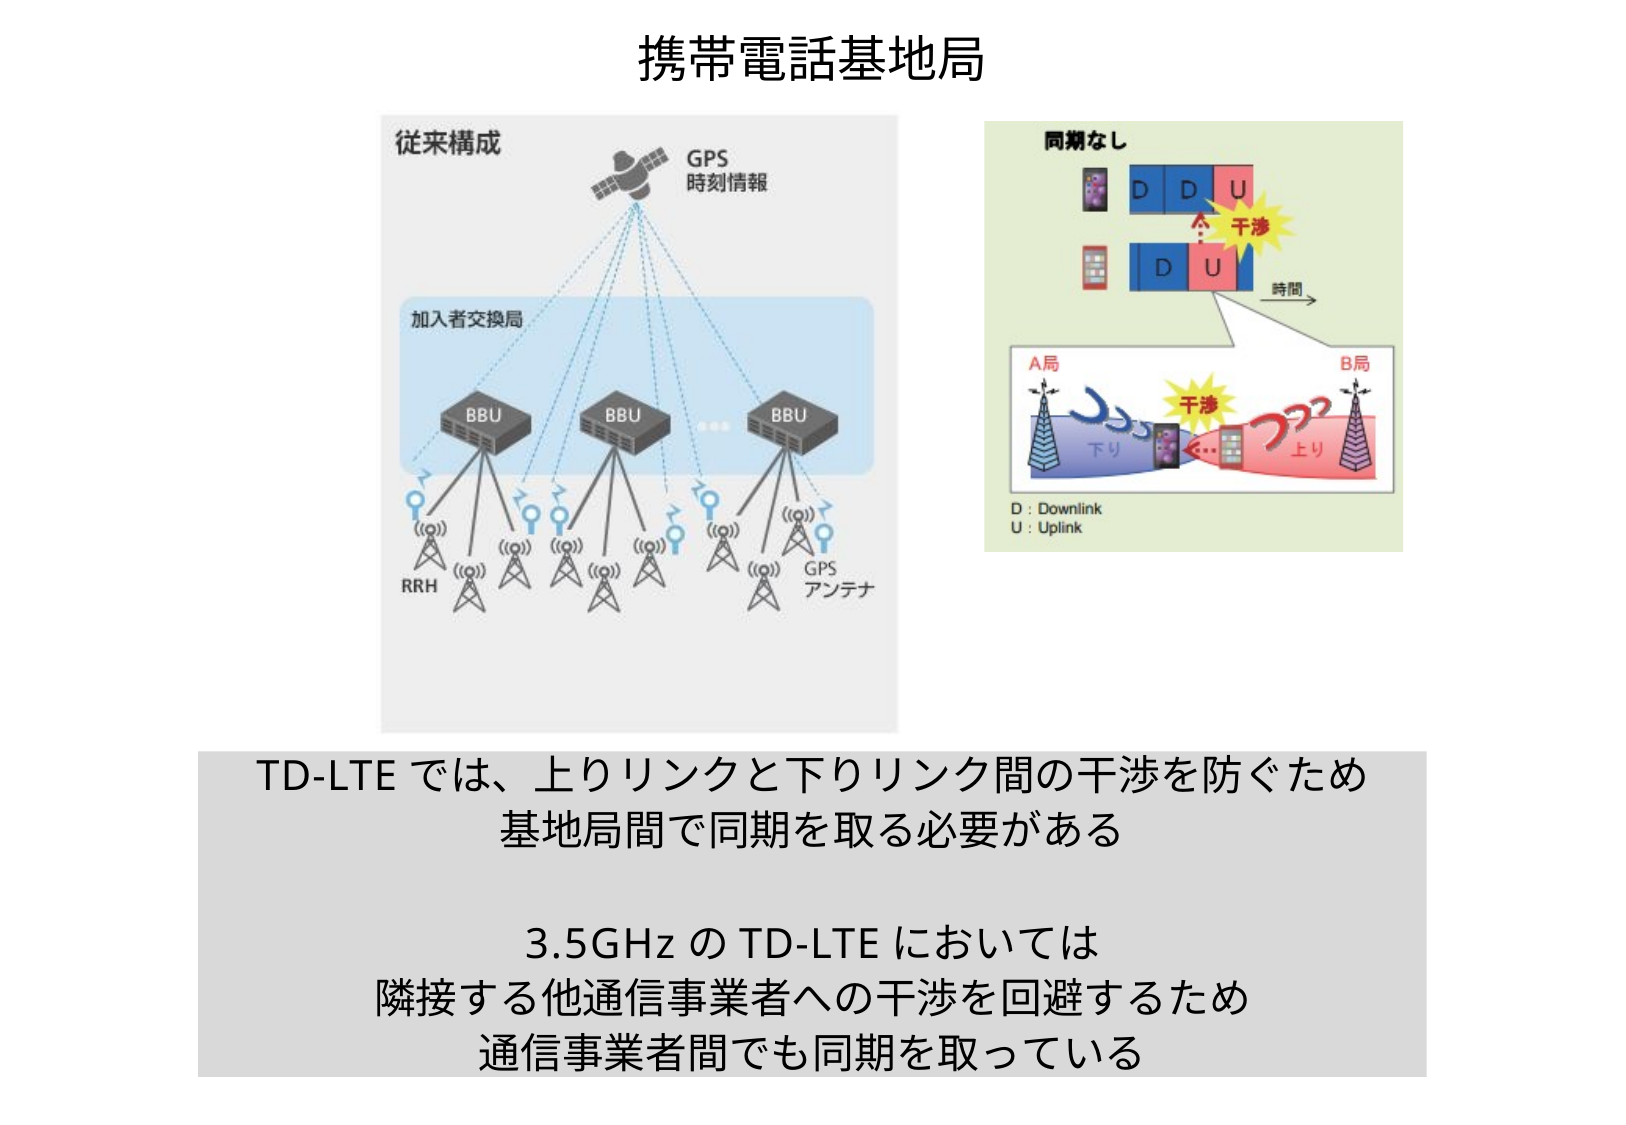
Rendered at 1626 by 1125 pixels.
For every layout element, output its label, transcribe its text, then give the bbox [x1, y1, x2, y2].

title 携帯電話基地局 [635, 25, 990, 216]
text_box [375, 110, 901, 735]
text_box TD-LTEでは、上りリンクと下りリンク間の干渉を防ぐため 基地局間で同期を取る必要がある 3.5GHzのTD-LTEにおいては 隣接する他通信事業者への干渉を回避するため 通信事業者間でも同期を取っている [198, 751, 1427, 1077]
text_box [984, 121, 1404, 552]
